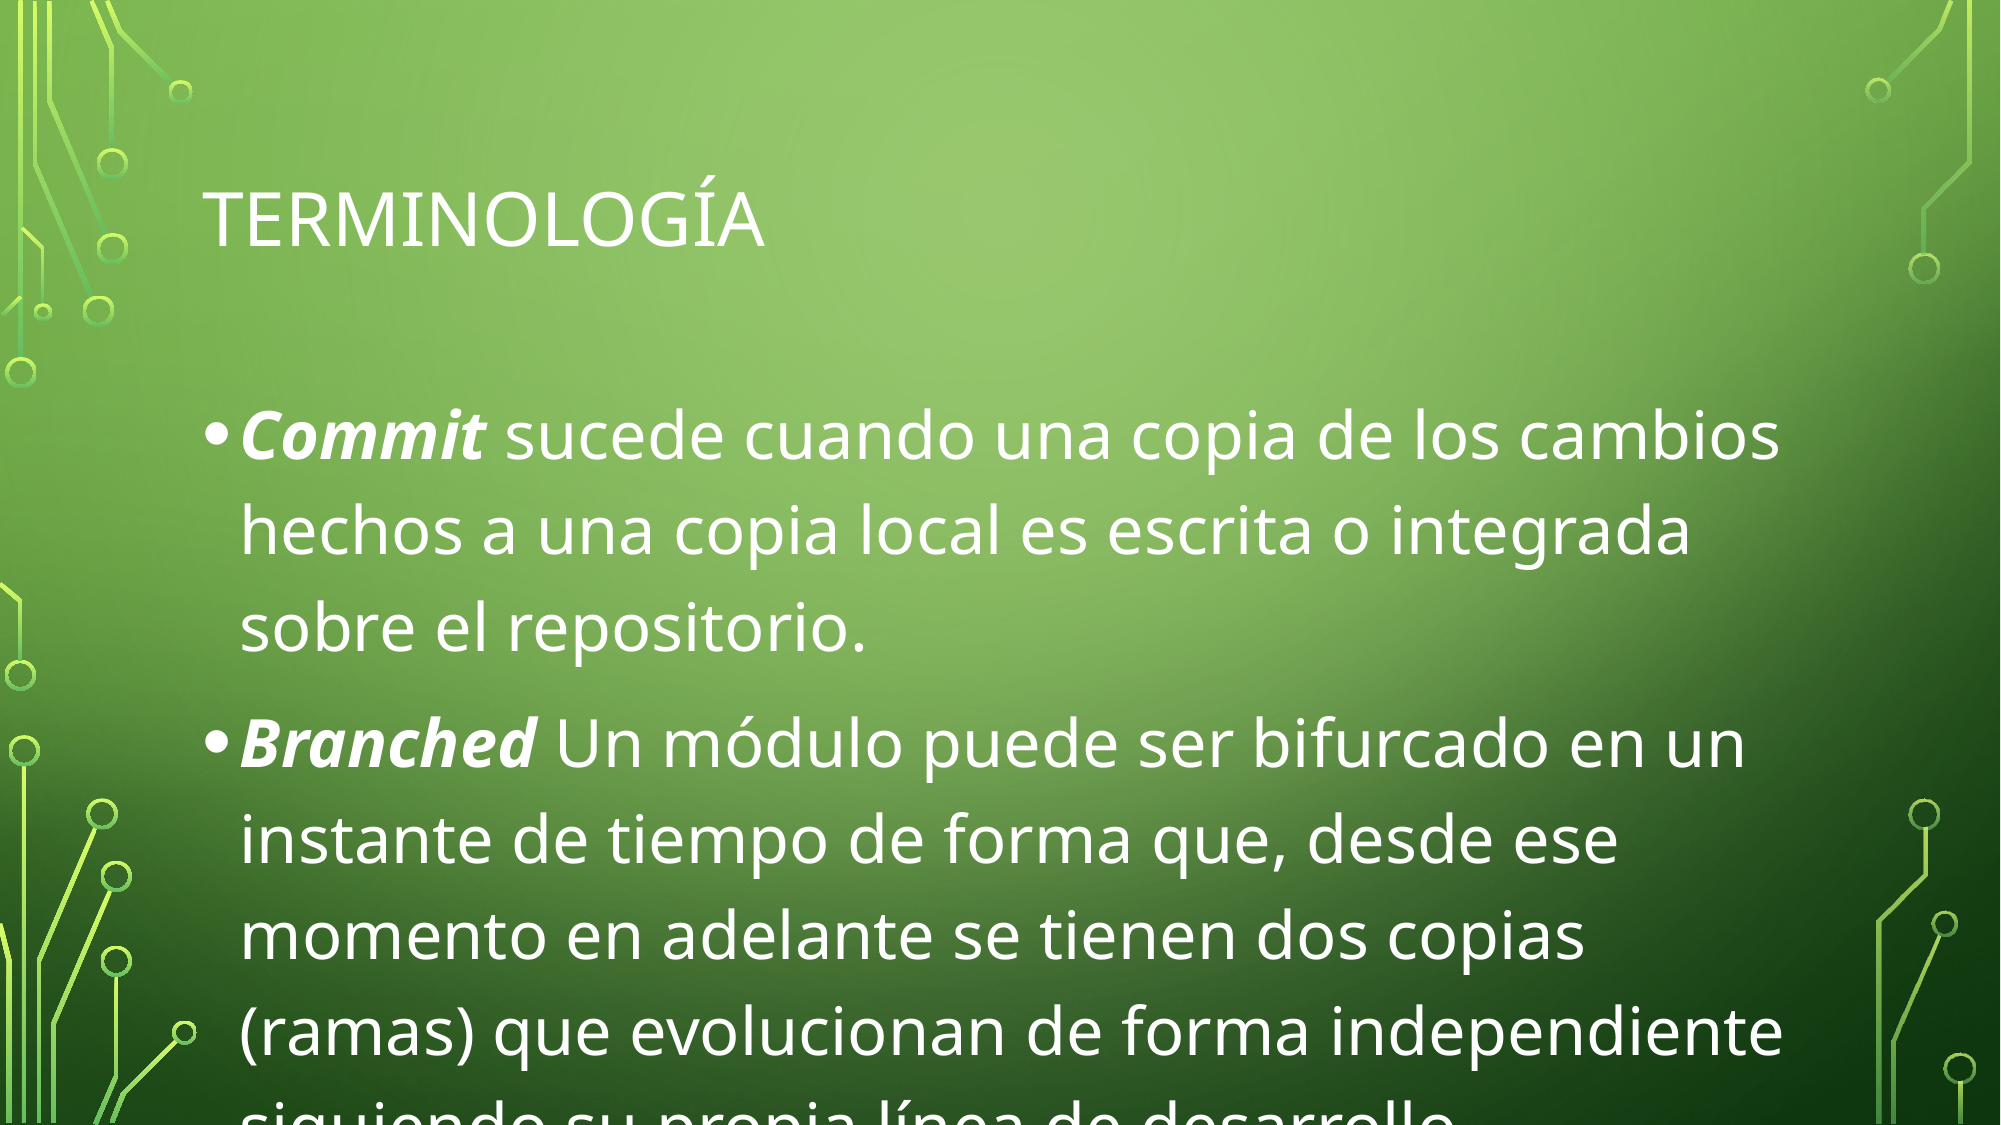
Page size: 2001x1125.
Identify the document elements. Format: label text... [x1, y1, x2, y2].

list Commit sucede cuando una copia de los cambios hechos a una copia local es escrita o integrada sobre el repositorio. Branched Un módulo puede ser bifurcado en un instante de tiempo de forma que, desde ese momento en adelante se tienen dos copias (ramas) que evolucionan de forma independiente siguiendo su propia línea de desarrollo. [187, 369, 1813, 950]
title Terminología [187, 101, 1813, 344]
